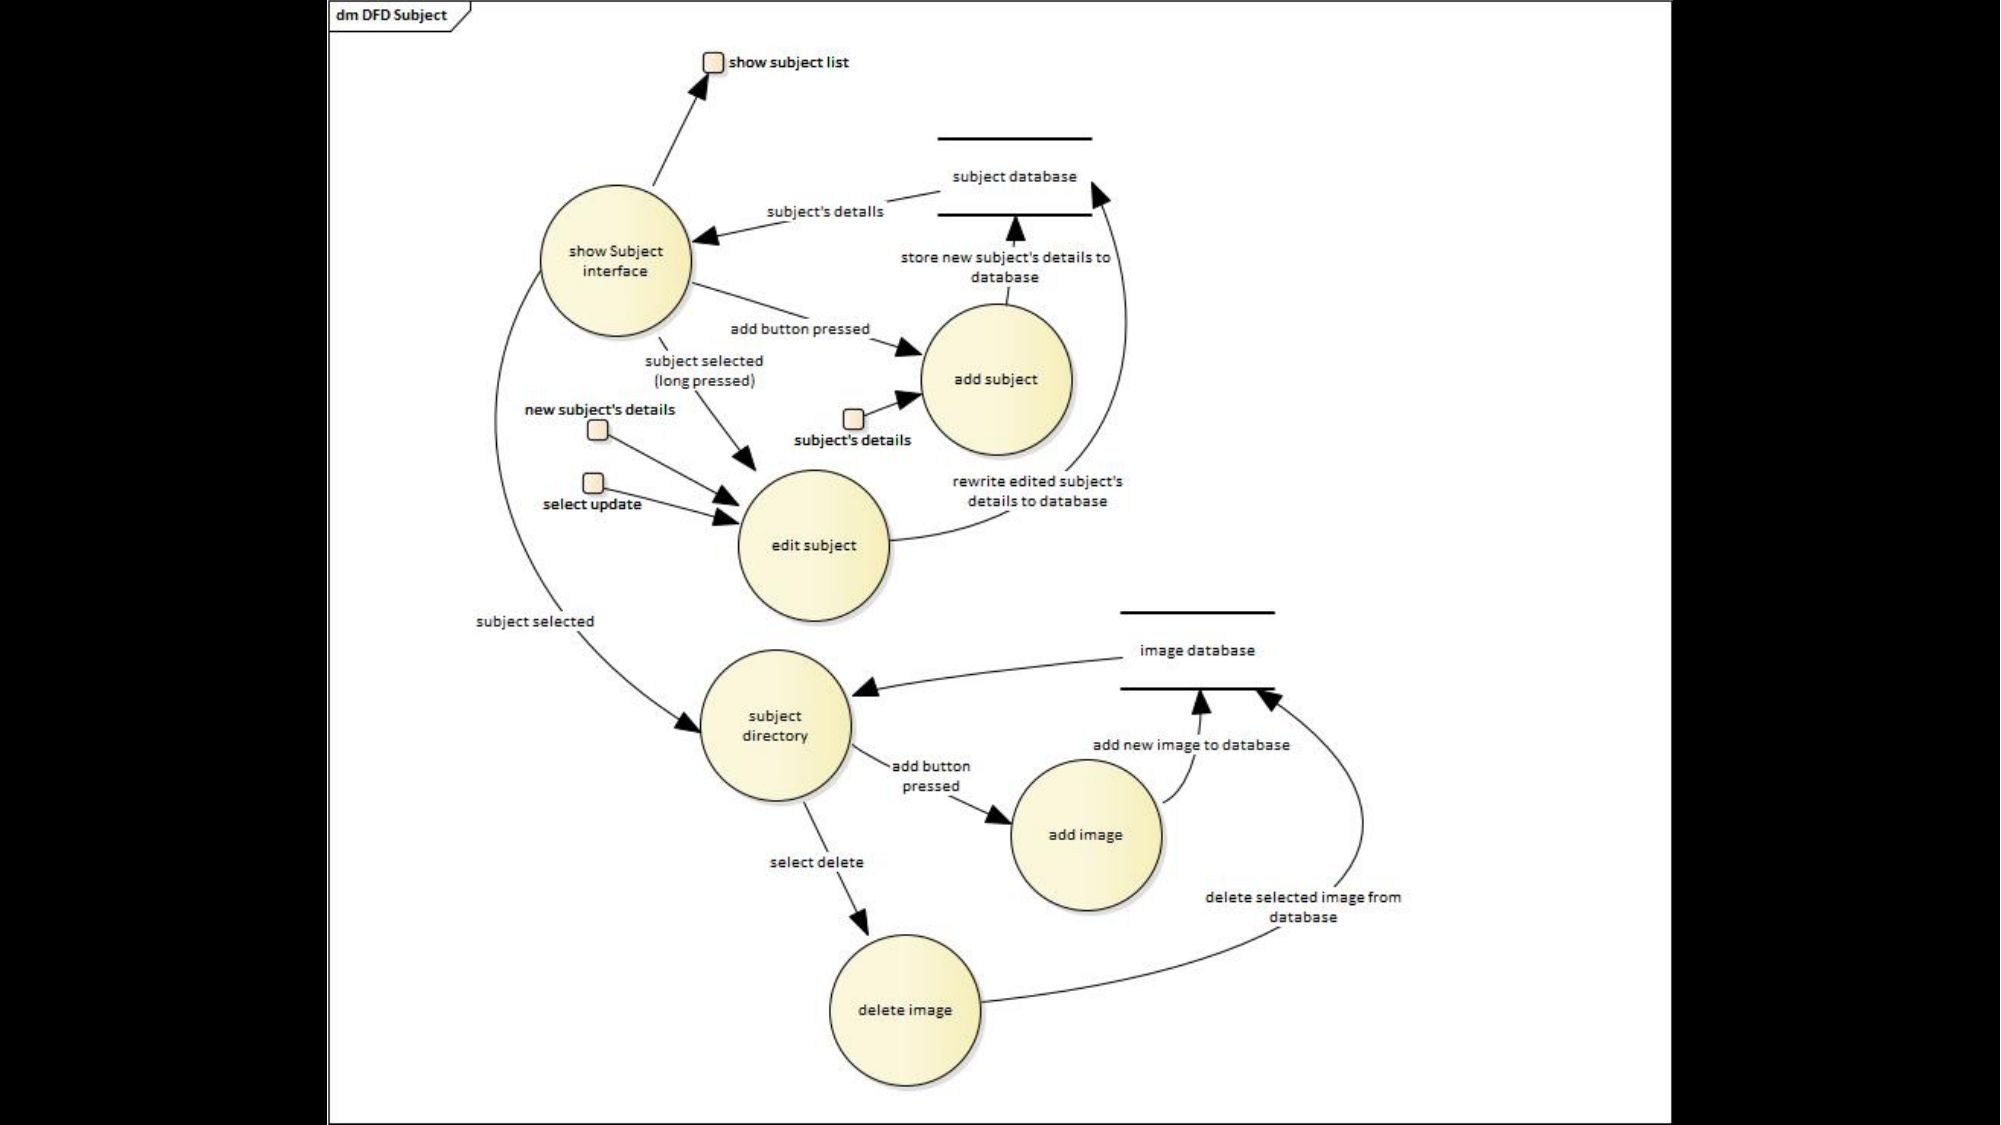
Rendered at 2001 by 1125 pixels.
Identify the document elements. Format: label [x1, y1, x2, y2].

picture [327, 0, 1673, 1125]
